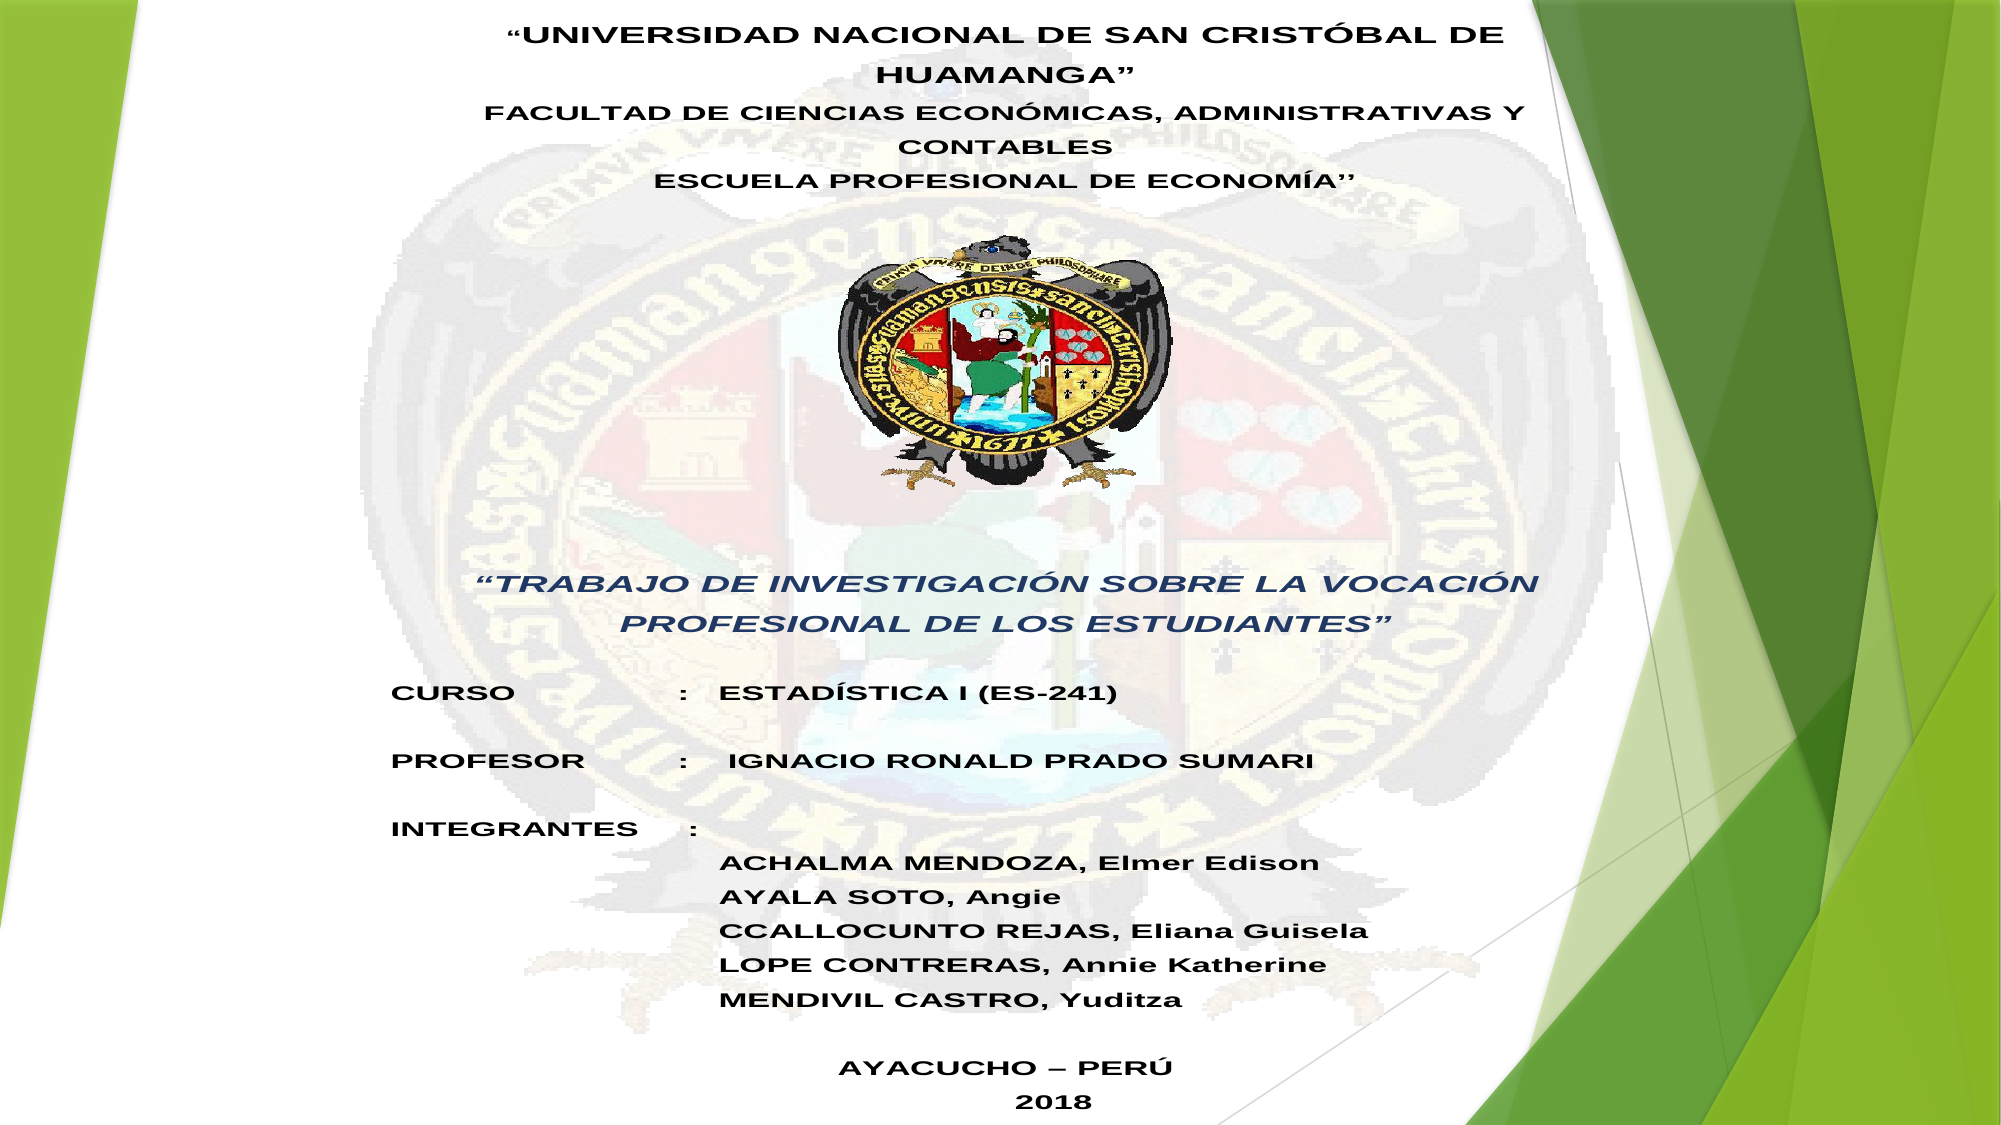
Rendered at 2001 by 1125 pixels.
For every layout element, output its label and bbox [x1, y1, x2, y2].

picture [357, 0, 1622, 1125]
